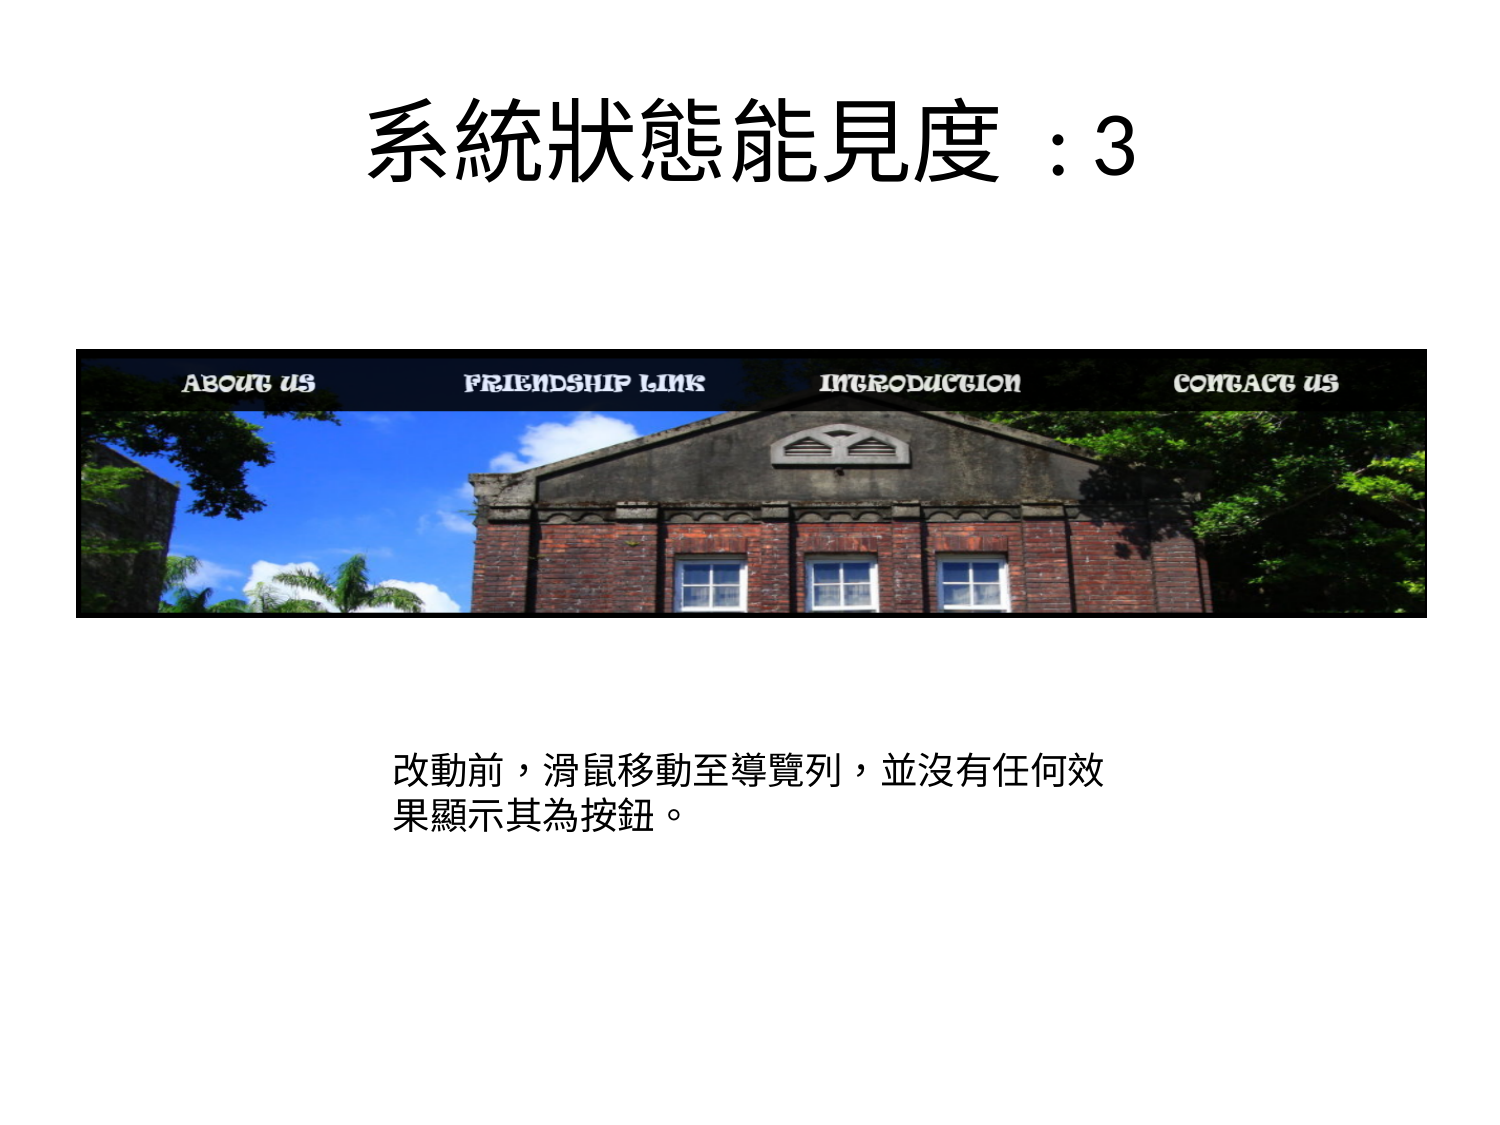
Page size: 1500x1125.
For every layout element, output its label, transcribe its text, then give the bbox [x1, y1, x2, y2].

title 系統狀態能見度 : 3 [75, 45, 1425, 233]
text_box 改動前，滑鼠移動至導覽列，並沒有任何效果顯示其為按鈕。 [378, 739, 1129, 845]
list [76, 349, 1427, 618]
